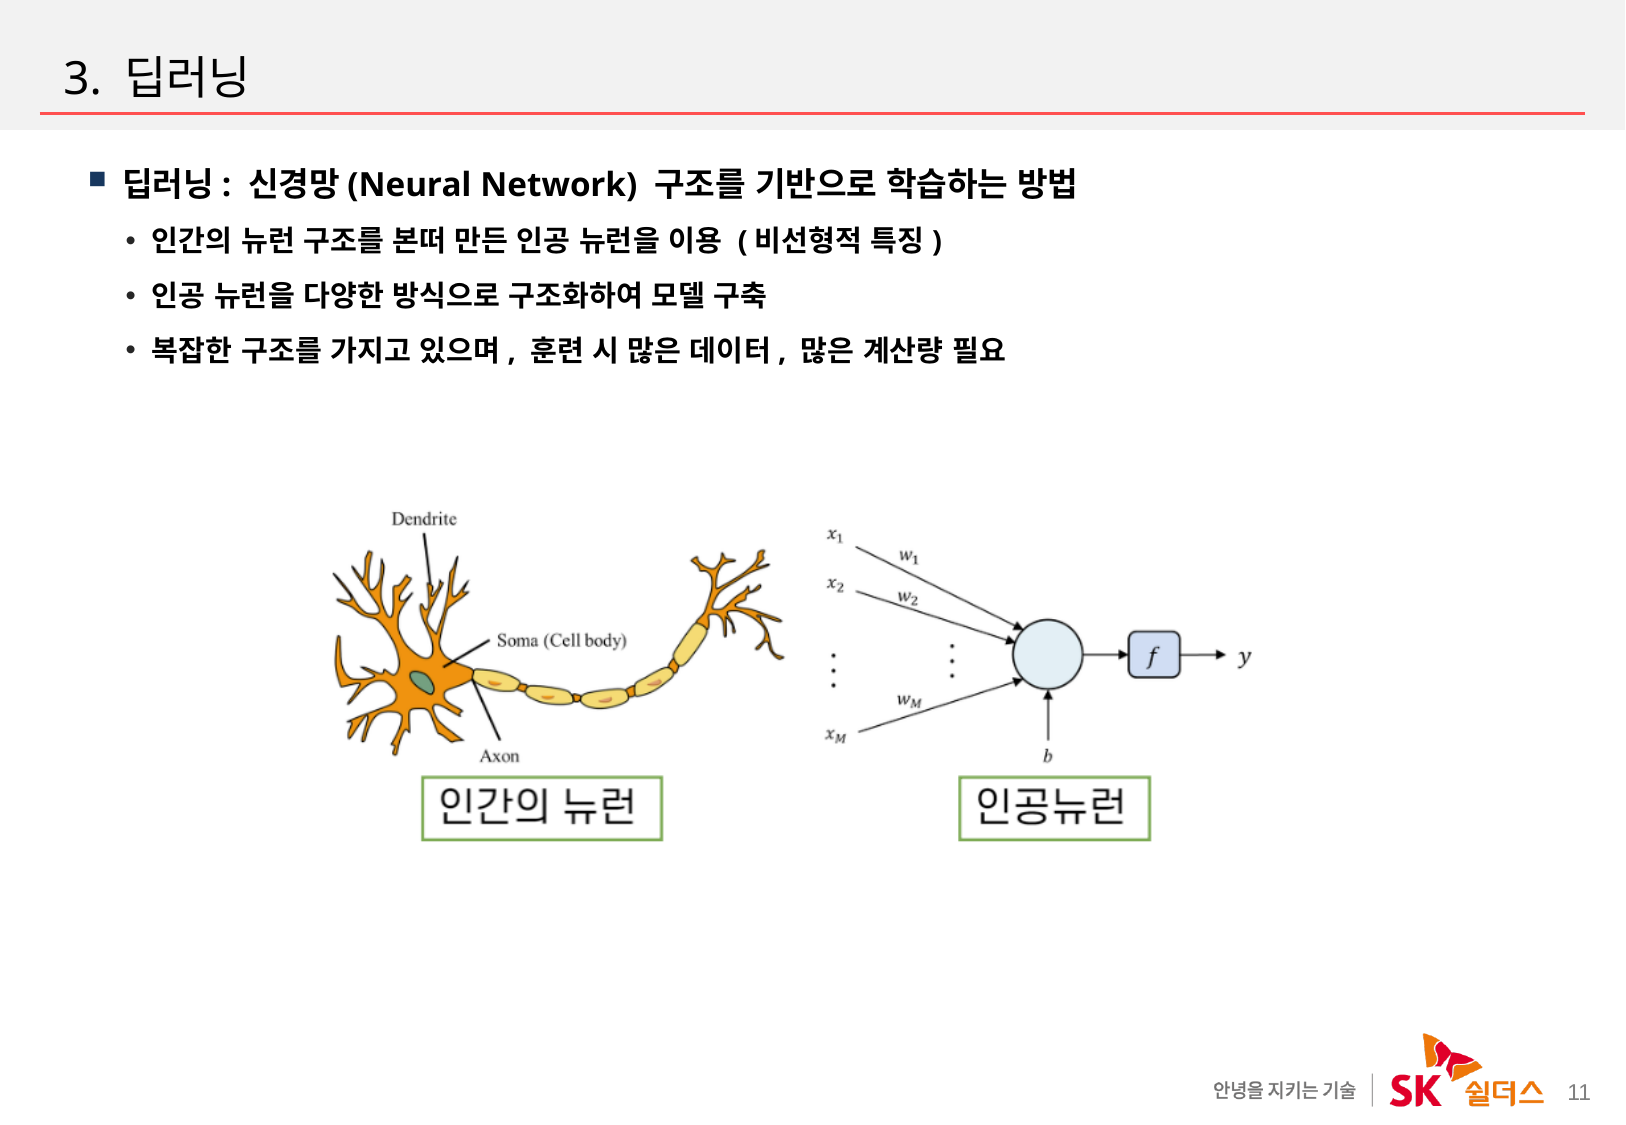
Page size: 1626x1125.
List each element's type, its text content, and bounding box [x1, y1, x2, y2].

title 3. 딥러닝 [48, 41, 1270, 112]
picture [280, 503, 1289, 853]
picture [1202, 1033, 1552, 1113]
list 딥러닝: 신경망(Neural Network) 구조를 기반으로 학습하는 방법 인간의 뉴런 구조를 본떠 만든 인공 뉴런을 이용 (비선형적 특징) 인공 뉴런을 다양한 방식으로 구조화하여 모델 구축 복잡한 구조를 가지고 있으며, 훈련 시 많은 데이터, 많은 계산량 필요 [73, 139, 1536, 988]
